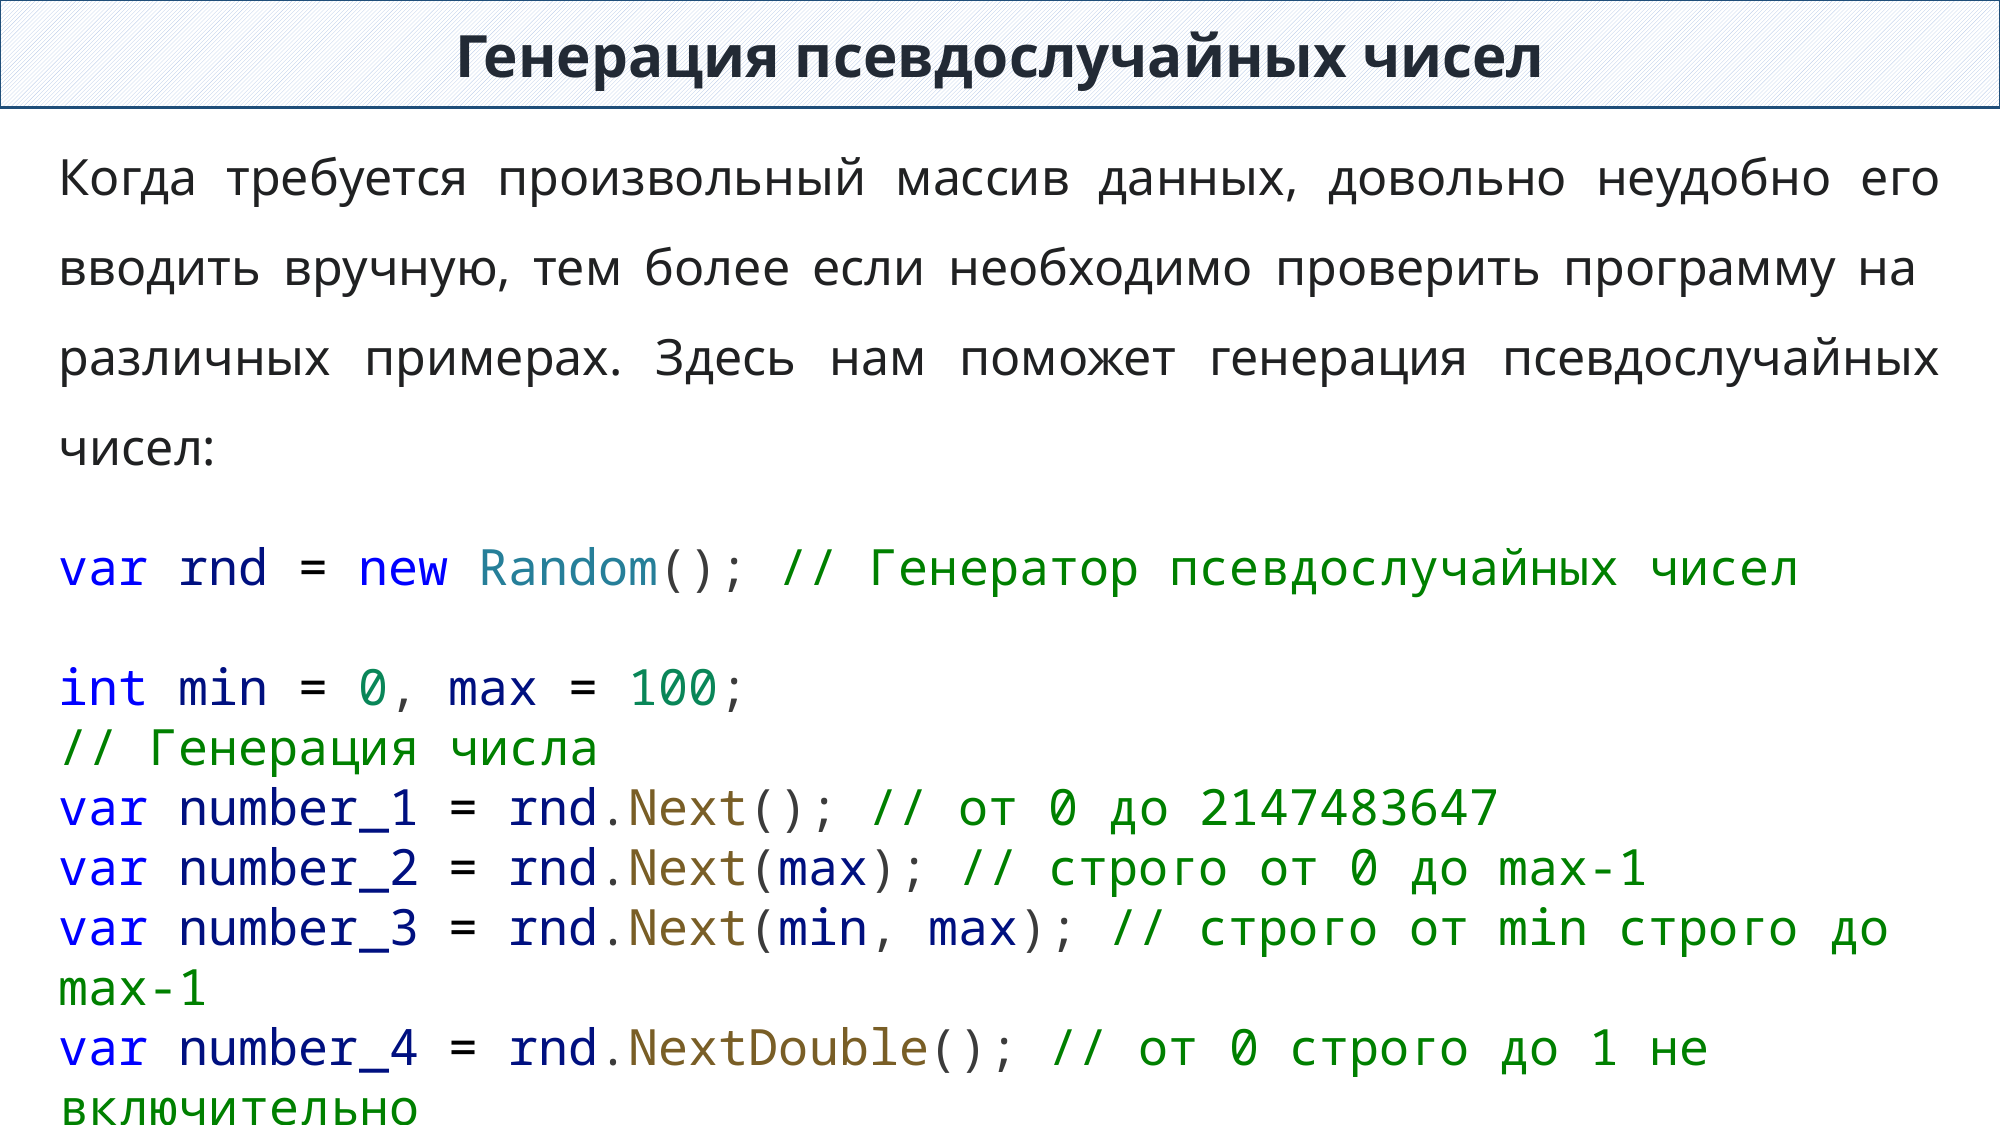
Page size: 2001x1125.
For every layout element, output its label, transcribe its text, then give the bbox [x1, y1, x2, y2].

text_box Генерация псевдослучайных чисел [0, 0, 2000, 108]
text_box Когда требуется произвольный массив данных, довольно неудобно его вводить вручную, тем более если необходимо проверить программу на различных примерах. Здесь нам поможет генерация псевдослучайных чисел: var rnd = new Random(); // Генератор псевдослучайных чисел int min = 0, max = 100; // Генерация числа var number_1 = rnd.Next(); // от 0 до 2147483647 var number_2 = rnd.Next(max); // строго от 0 до max-1 var number_3 = rnd.Next(min, max); // строго от min строго до max-1 var number_4 = rnd.NextDouble(); // от 0 строго до 1 не включительно [0, 108, 2000, 1125]
